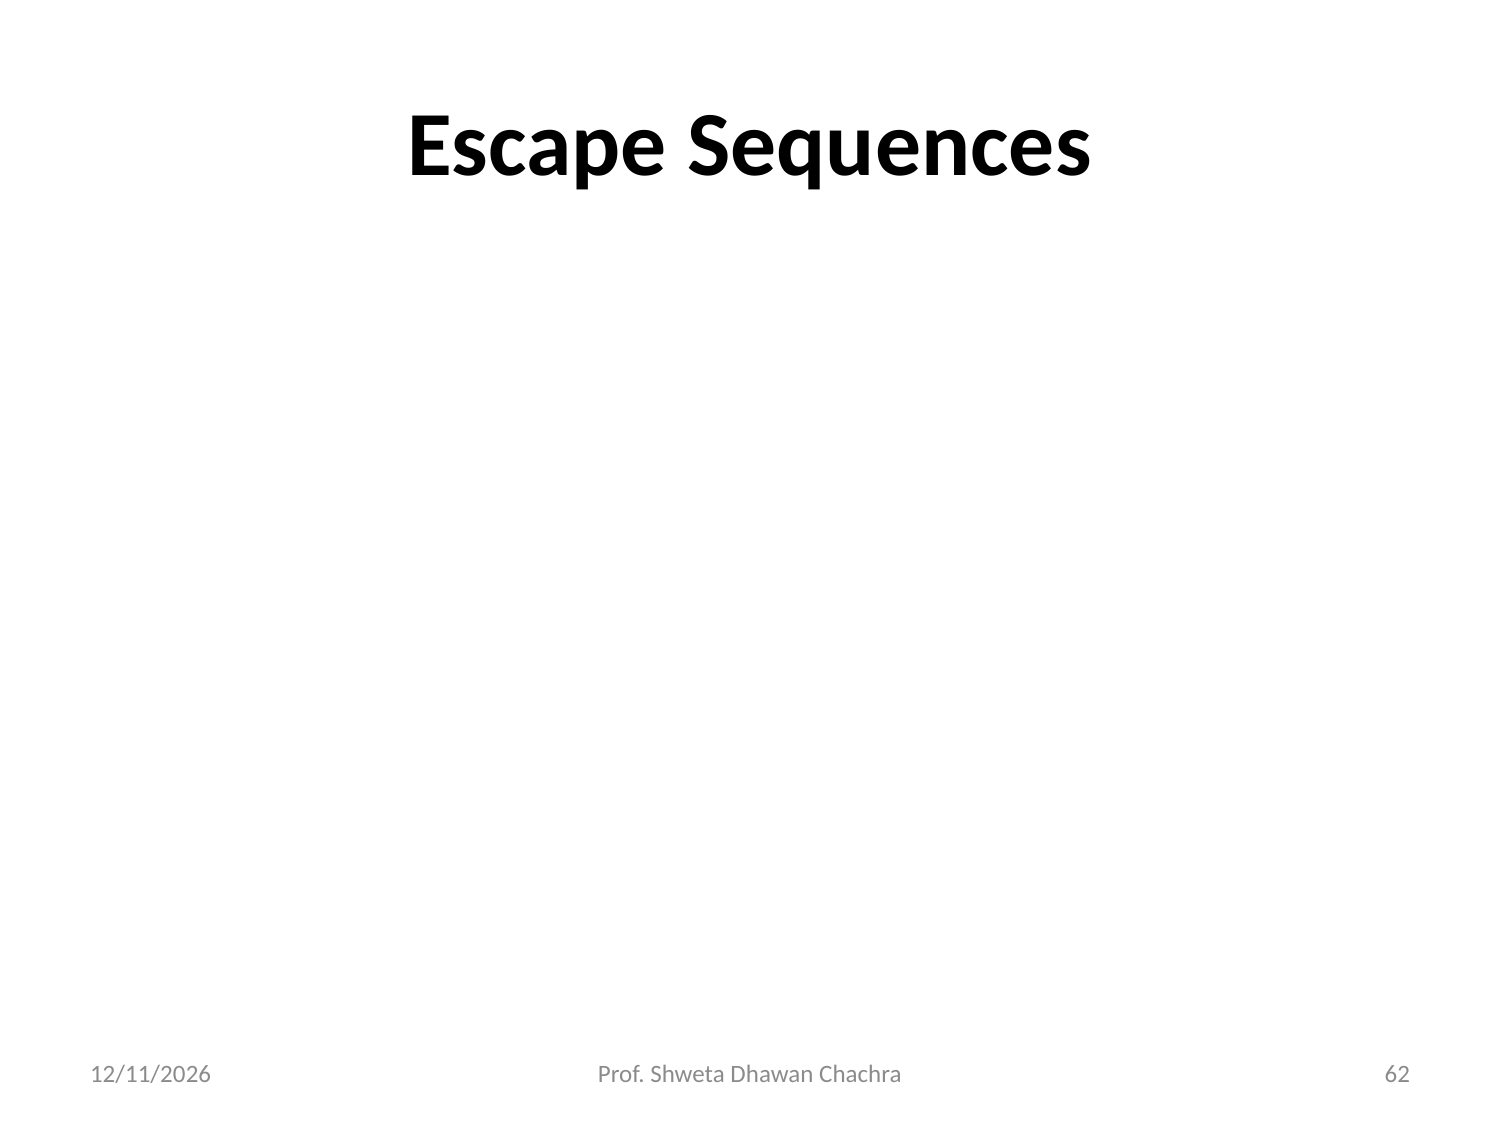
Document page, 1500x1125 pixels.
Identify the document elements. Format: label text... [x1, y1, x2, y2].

title Escape Sequences [75, 45, 1425, 233]
footer Prof. Shweta Dhawan Chachra [512, 1042, 988, 1103]
slide_number 62 [1074, 1042, 1425, 1103]
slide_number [75, 1042, 425, 1103]
